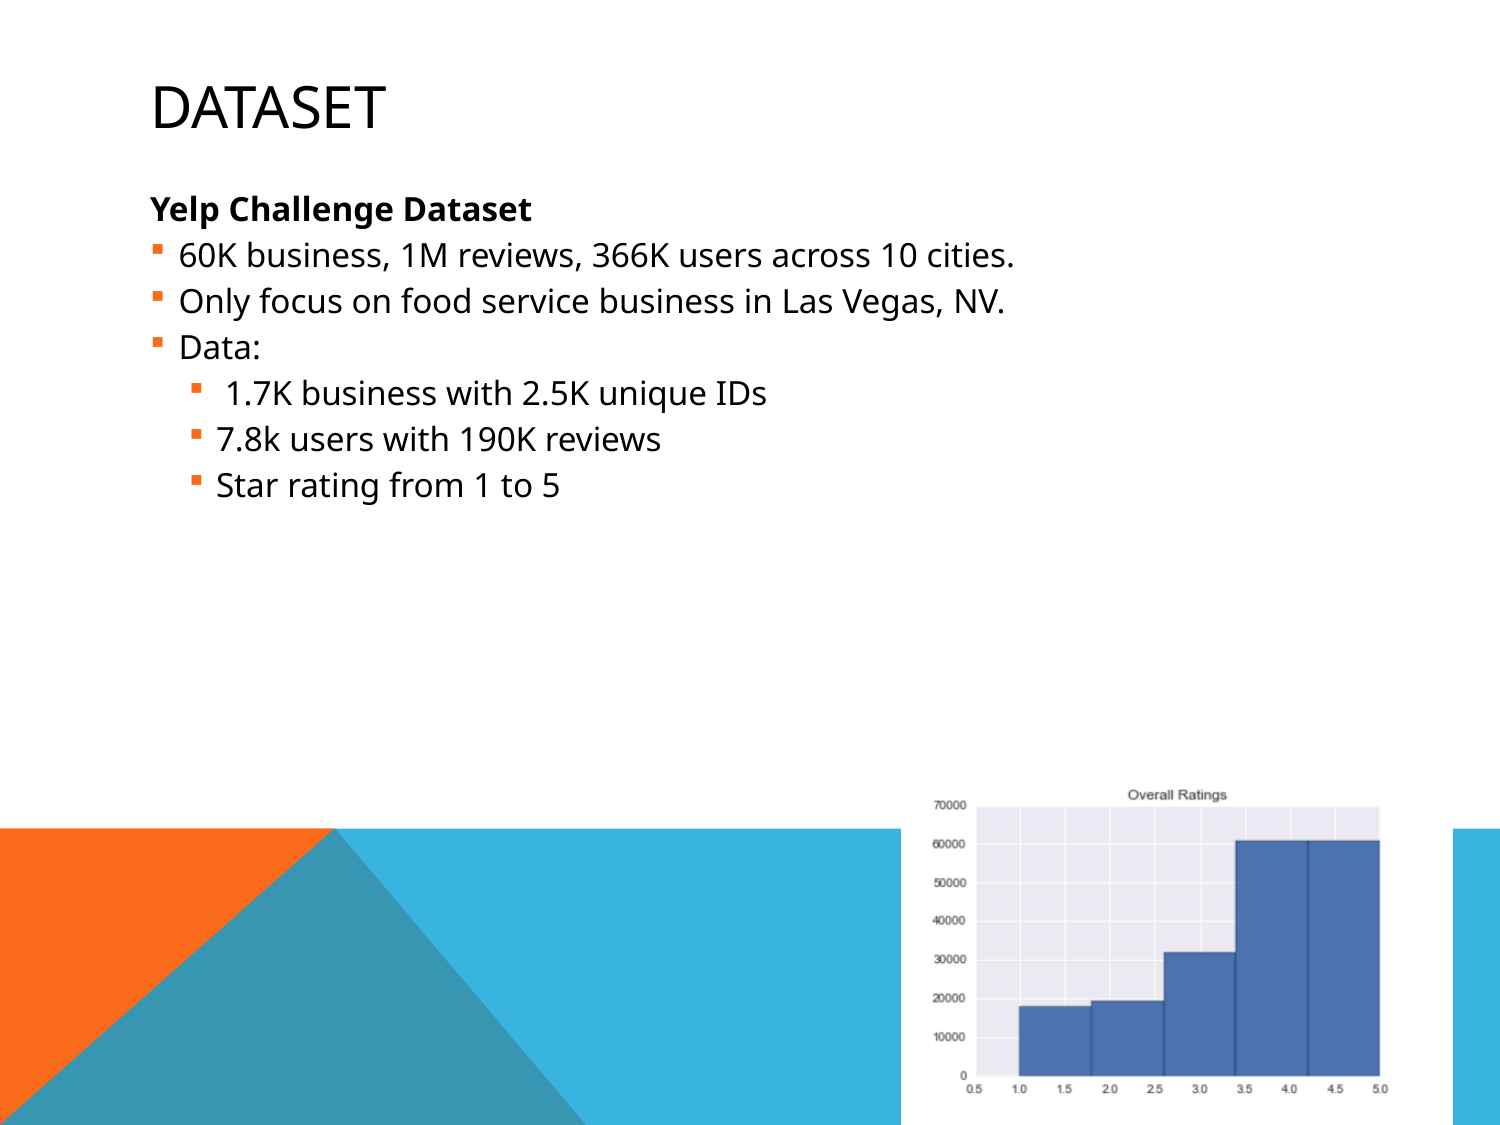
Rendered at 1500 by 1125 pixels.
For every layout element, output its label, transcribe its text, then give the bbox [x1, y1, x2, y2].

title Dataset [135, 60, 1369, 150]
list Yelp Challenge Dataset 60K business, 1M reviews, 366K users across 10 cities. Only focus on food service business in Las Vegas, NV. Data: 1.7K business with 2.5K unique IDs 7.8k users with 190K reviews Star rating from 1 to 5 [135, 180, 1369, 768]
picture [900, 776, 1453, 1125]
